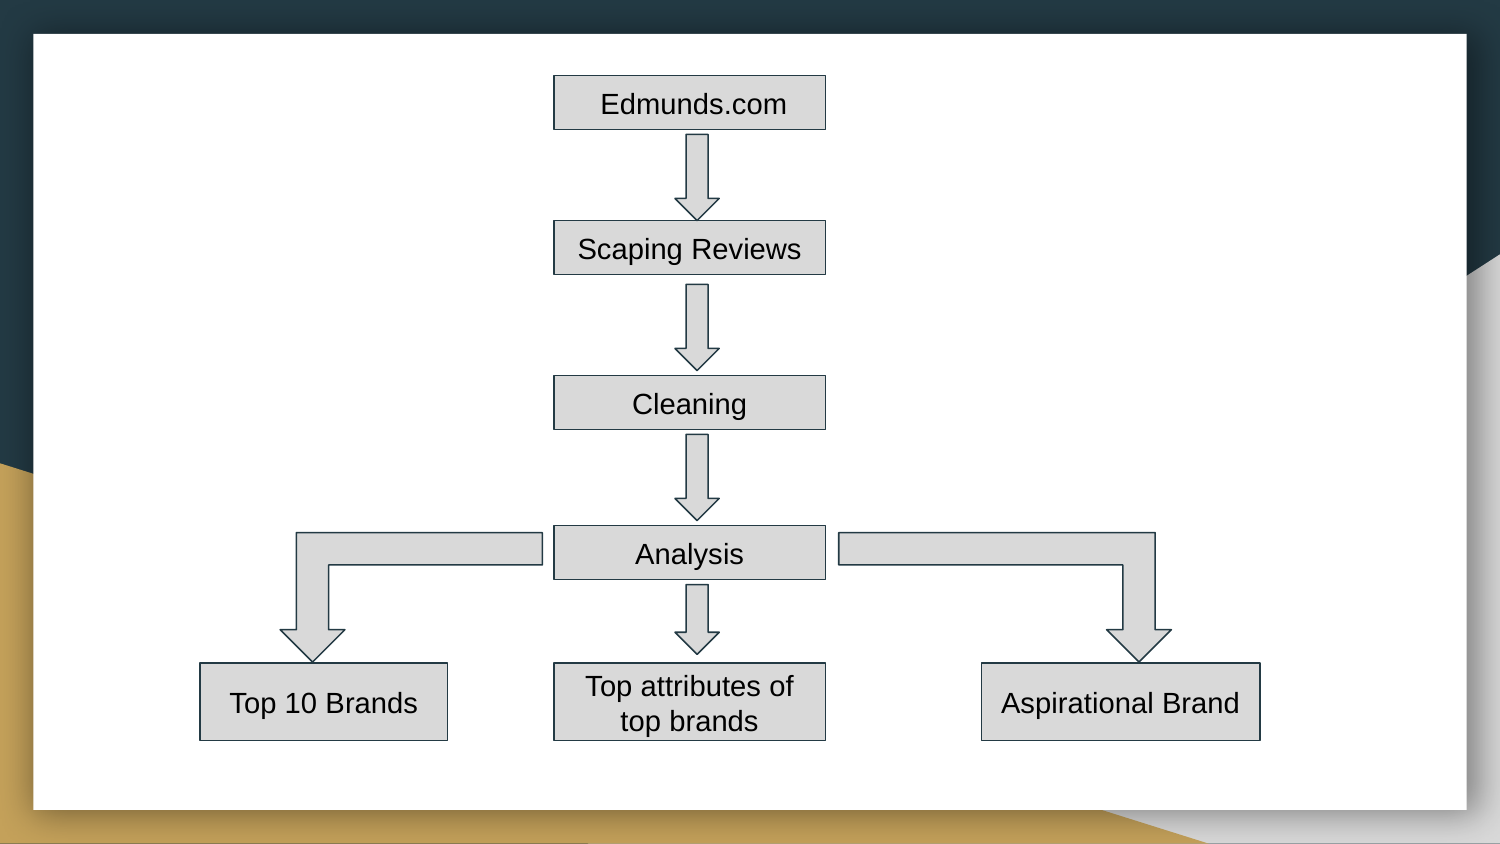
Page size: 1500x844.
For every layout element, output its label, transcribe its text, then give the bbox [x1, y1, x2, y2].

text_box [280, 532, 543, 663]
text_box Top 10 Brands [199, 662, 448, 741]
text_box [675, 584, 720, 655]
text_box [675, 284, 720, 371]
text_box [675, 134, 720, 221]
text_box [838, 532, 1172, 663]
text_box Cleaning [553, 375, 826, 430]
text_box Edmunds.com [553, 75, 826, 130]
text_box Top attributes of top brands [553, 662, 826, 741]
text_box Scaping Reviews [553, 220, 826, 275]
text_box [675, 434, 720, 521]
text_box Aspirational Brand [981, 662, 1260, 741]
text_box Analysis [553, 525, 826, 580]
